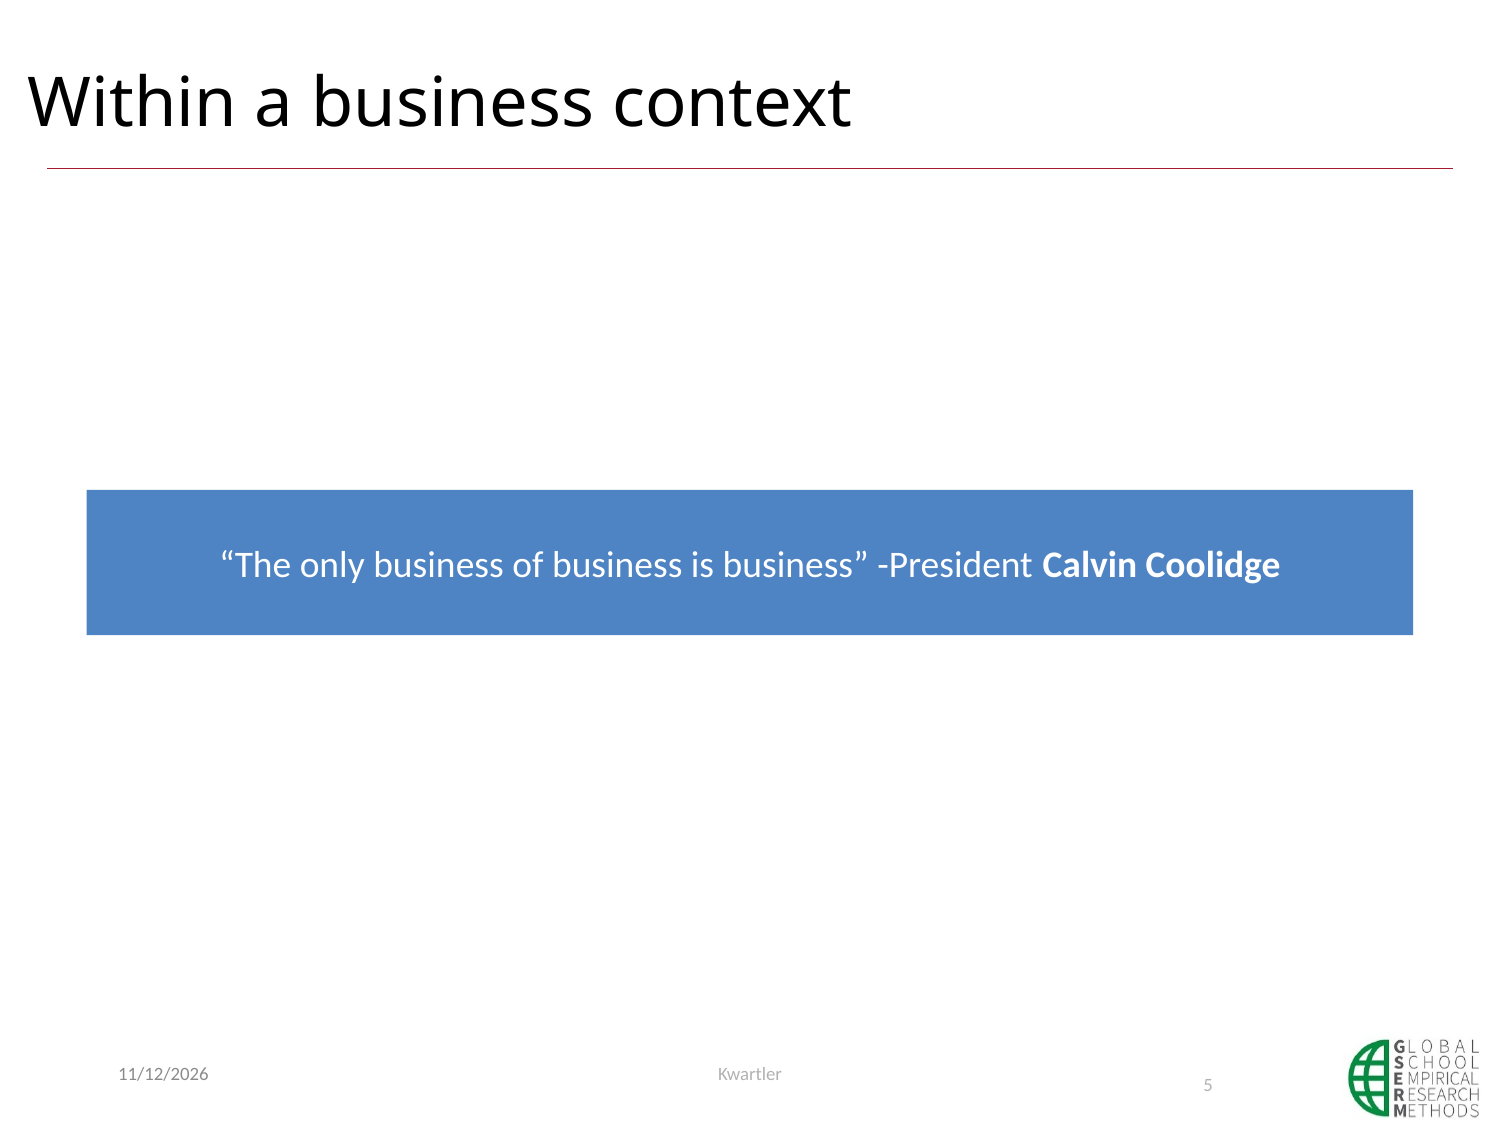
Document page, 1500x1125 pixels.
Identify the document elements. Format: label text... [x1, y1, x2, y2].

slide_number 5 [1188, 1042, 1330, 1103]
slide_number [103, 1042, 441, 1103]
footer Kwartler [496, 1042, 1004, 1103]
picture [1342, 1031, 1500, 1120]
title Within a business context [12, 59, 1483, 157]
text_box “The only business of business is business” -President Calvin Coolidge [86, 489, 1414, 636]
